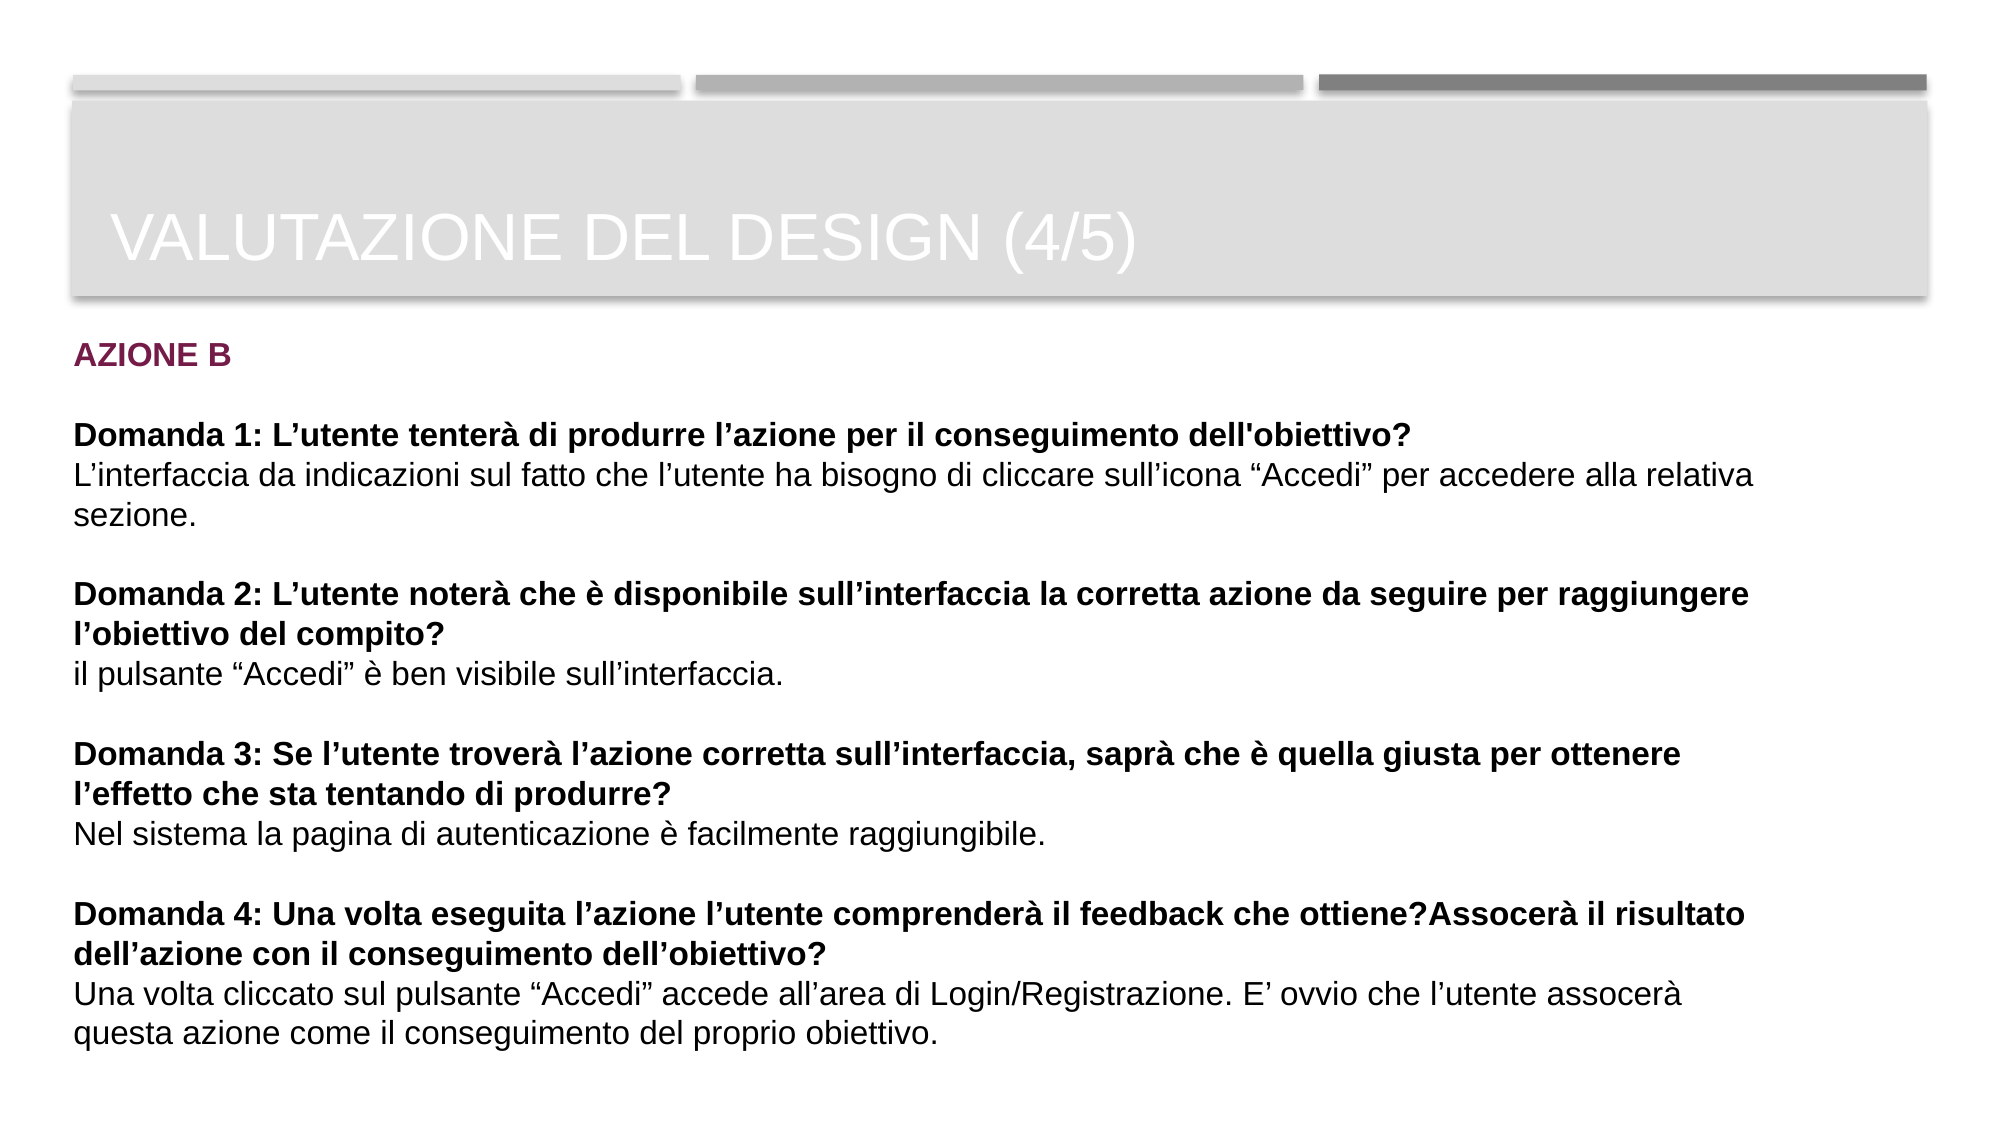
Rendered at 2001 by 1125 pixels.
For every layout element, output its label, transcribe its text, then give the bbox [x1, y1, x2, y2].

title Valutazione del design (4/5) [95, 115, 1905, 282]
text_box AZIONE B Domanda 1: L’utente tenterà di produrre l’azione per il conseguimento dell'obiettivo? L’interfaccia da indicazioni sul fatto che l’utente ha bisogno di cliccare sull’icona “Accedi” per accedere alla relativa sezione. Domanda 2: L’utente noterà che è disponibile sull’interfaccia la corretta azione da seguire per raggiungere l’obiettivo del compito? il pulsante “Accedi” è ben visibile sull’interfaccia. Domanda 3: Se l’utente troverà l’azione corretta sull’interfaccia, saprà che è quella giusta per ottenere l’effetto che sta tentando di produrre? Nel sistema la pagina di autenticazione è facilmente raggiungibile. Domanda 4: Una volta eseguita l’azione l’utente comprenderà il feedback che ottiene?Assocerà il risultato dell’azione con il conseguimento dell’obiettivo? Una volta cliccato sul pulsante “Accedi” accede all’area di Login/Registrazione. E’ ovvio che l’utente assocerà questa azione come il conseguimento del proprio obiettivo. [58, 325, 1779, 1059]
